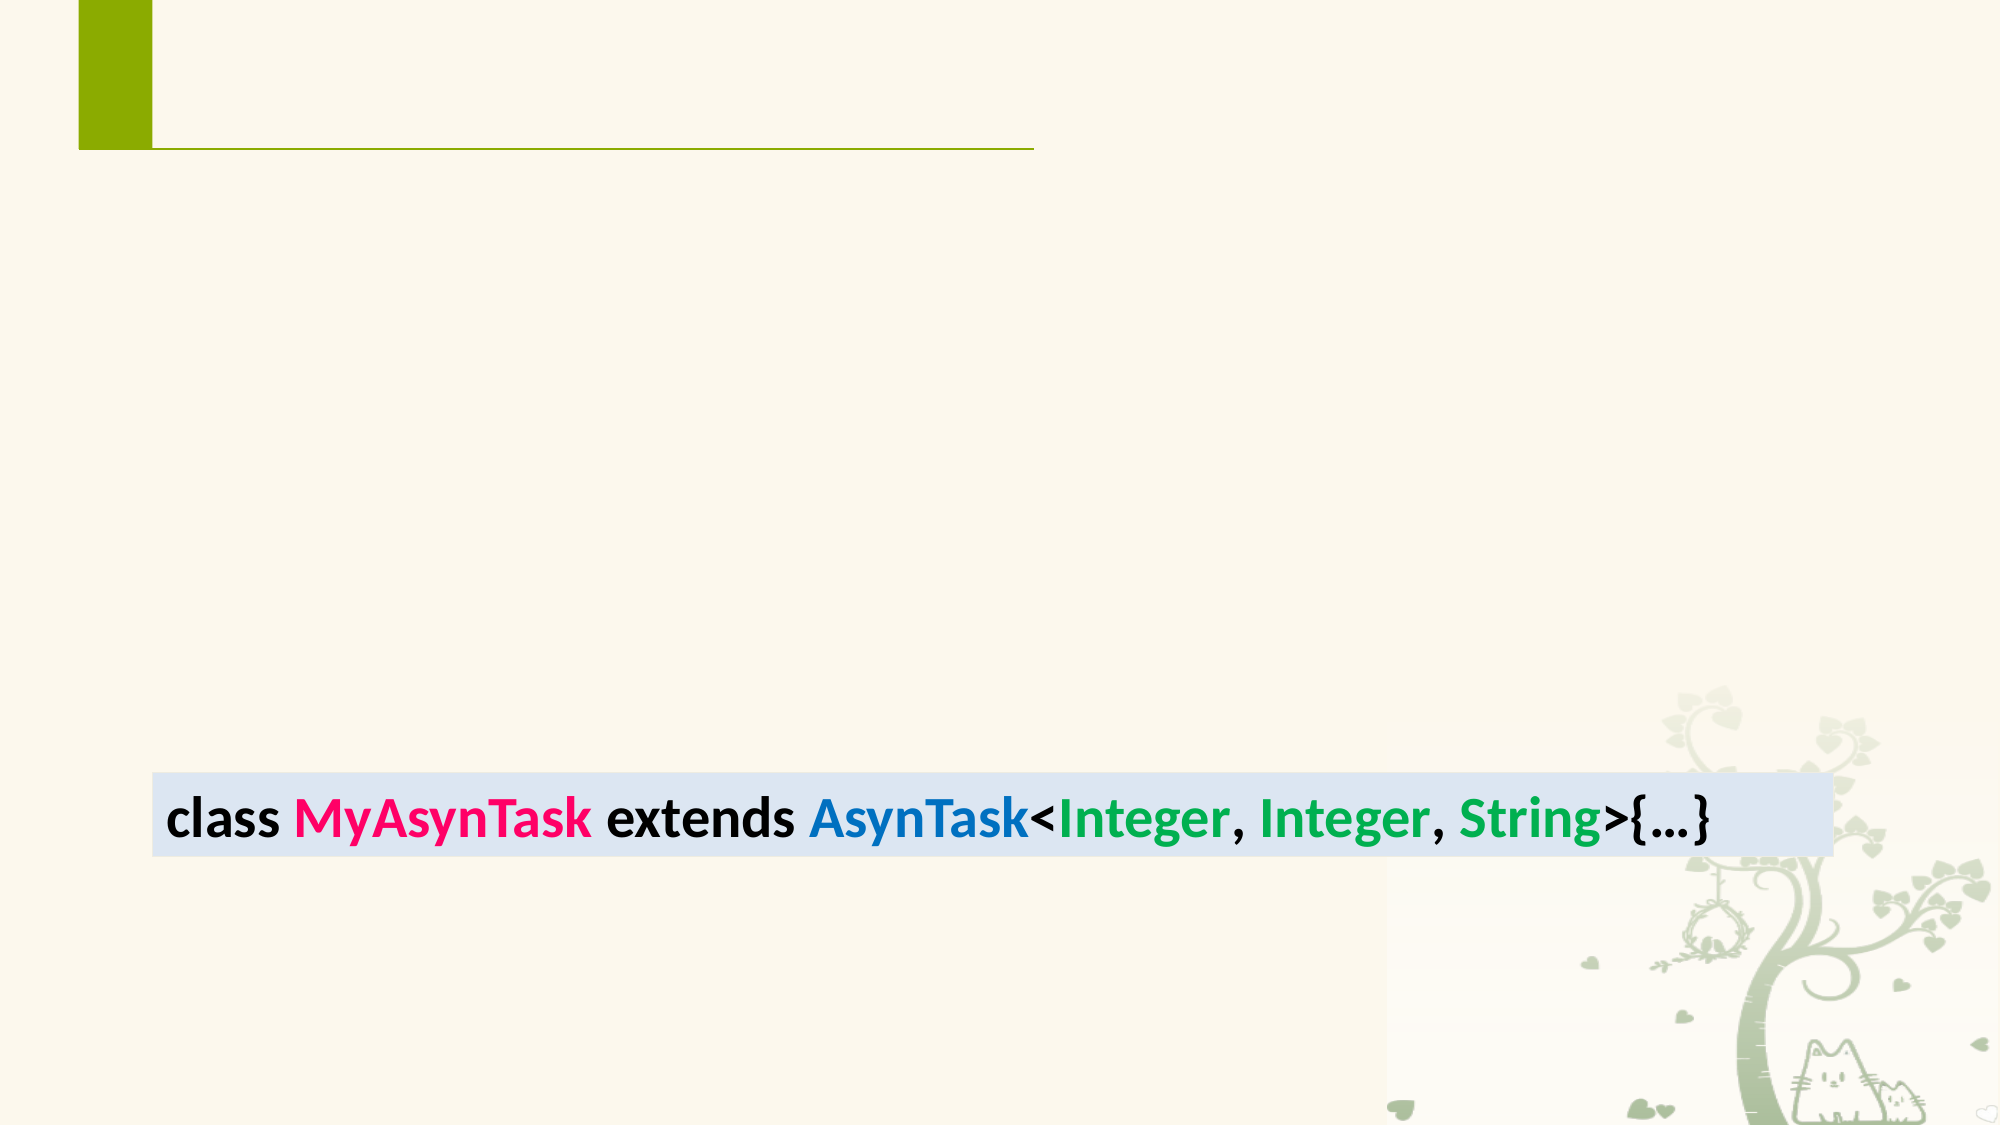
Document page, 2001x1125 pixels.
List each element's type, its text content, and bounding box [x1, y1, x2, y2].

text_box class MyAsynTask extends AsynTask<Integer, Integer, String>{…} [152, 772, 1834, 857]
